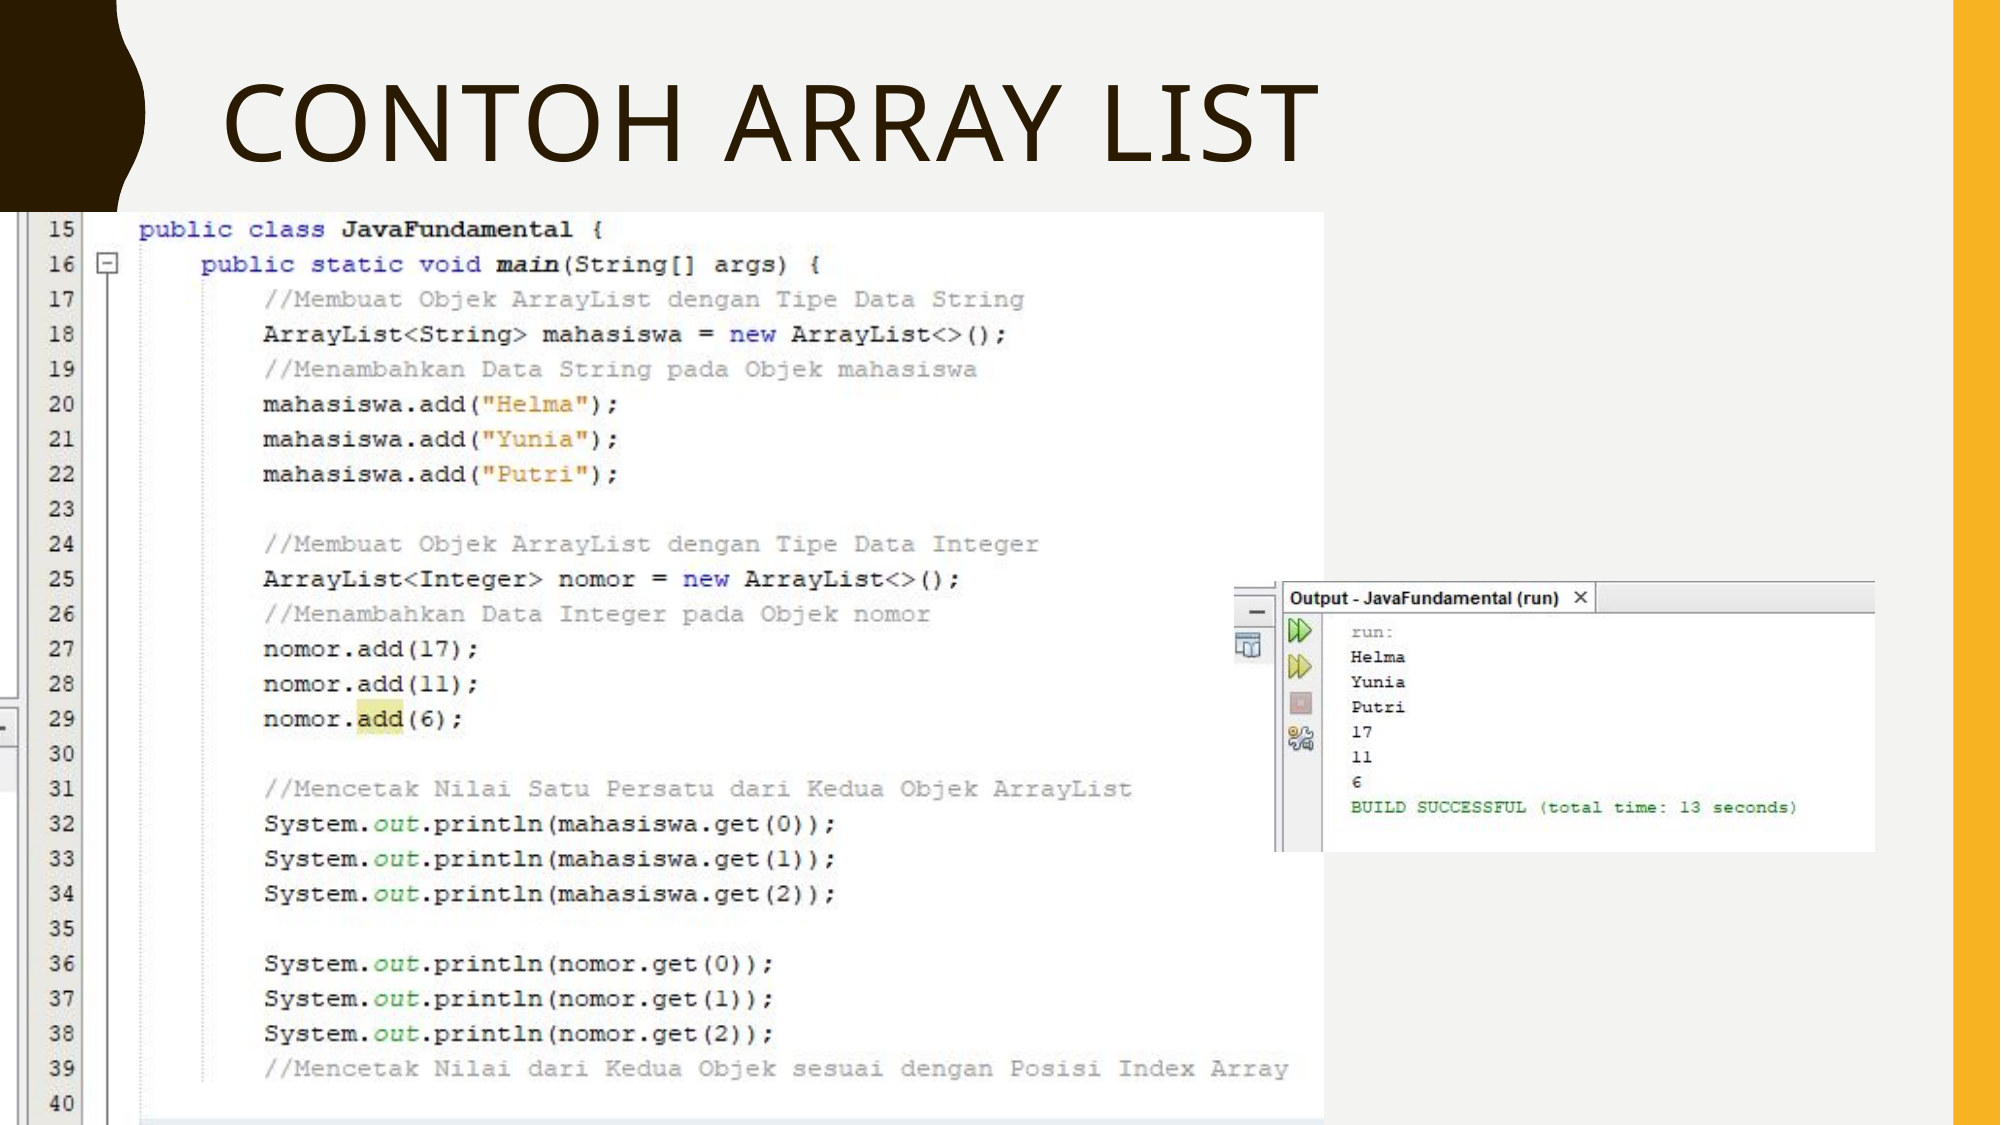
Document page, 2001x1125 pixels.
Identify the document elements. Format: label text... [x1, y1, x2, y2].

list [0, 212, 1324, 1125]
title Contoh array list [205, 62, 1875, 308]
picture [1234, 581, 1875, 852]
